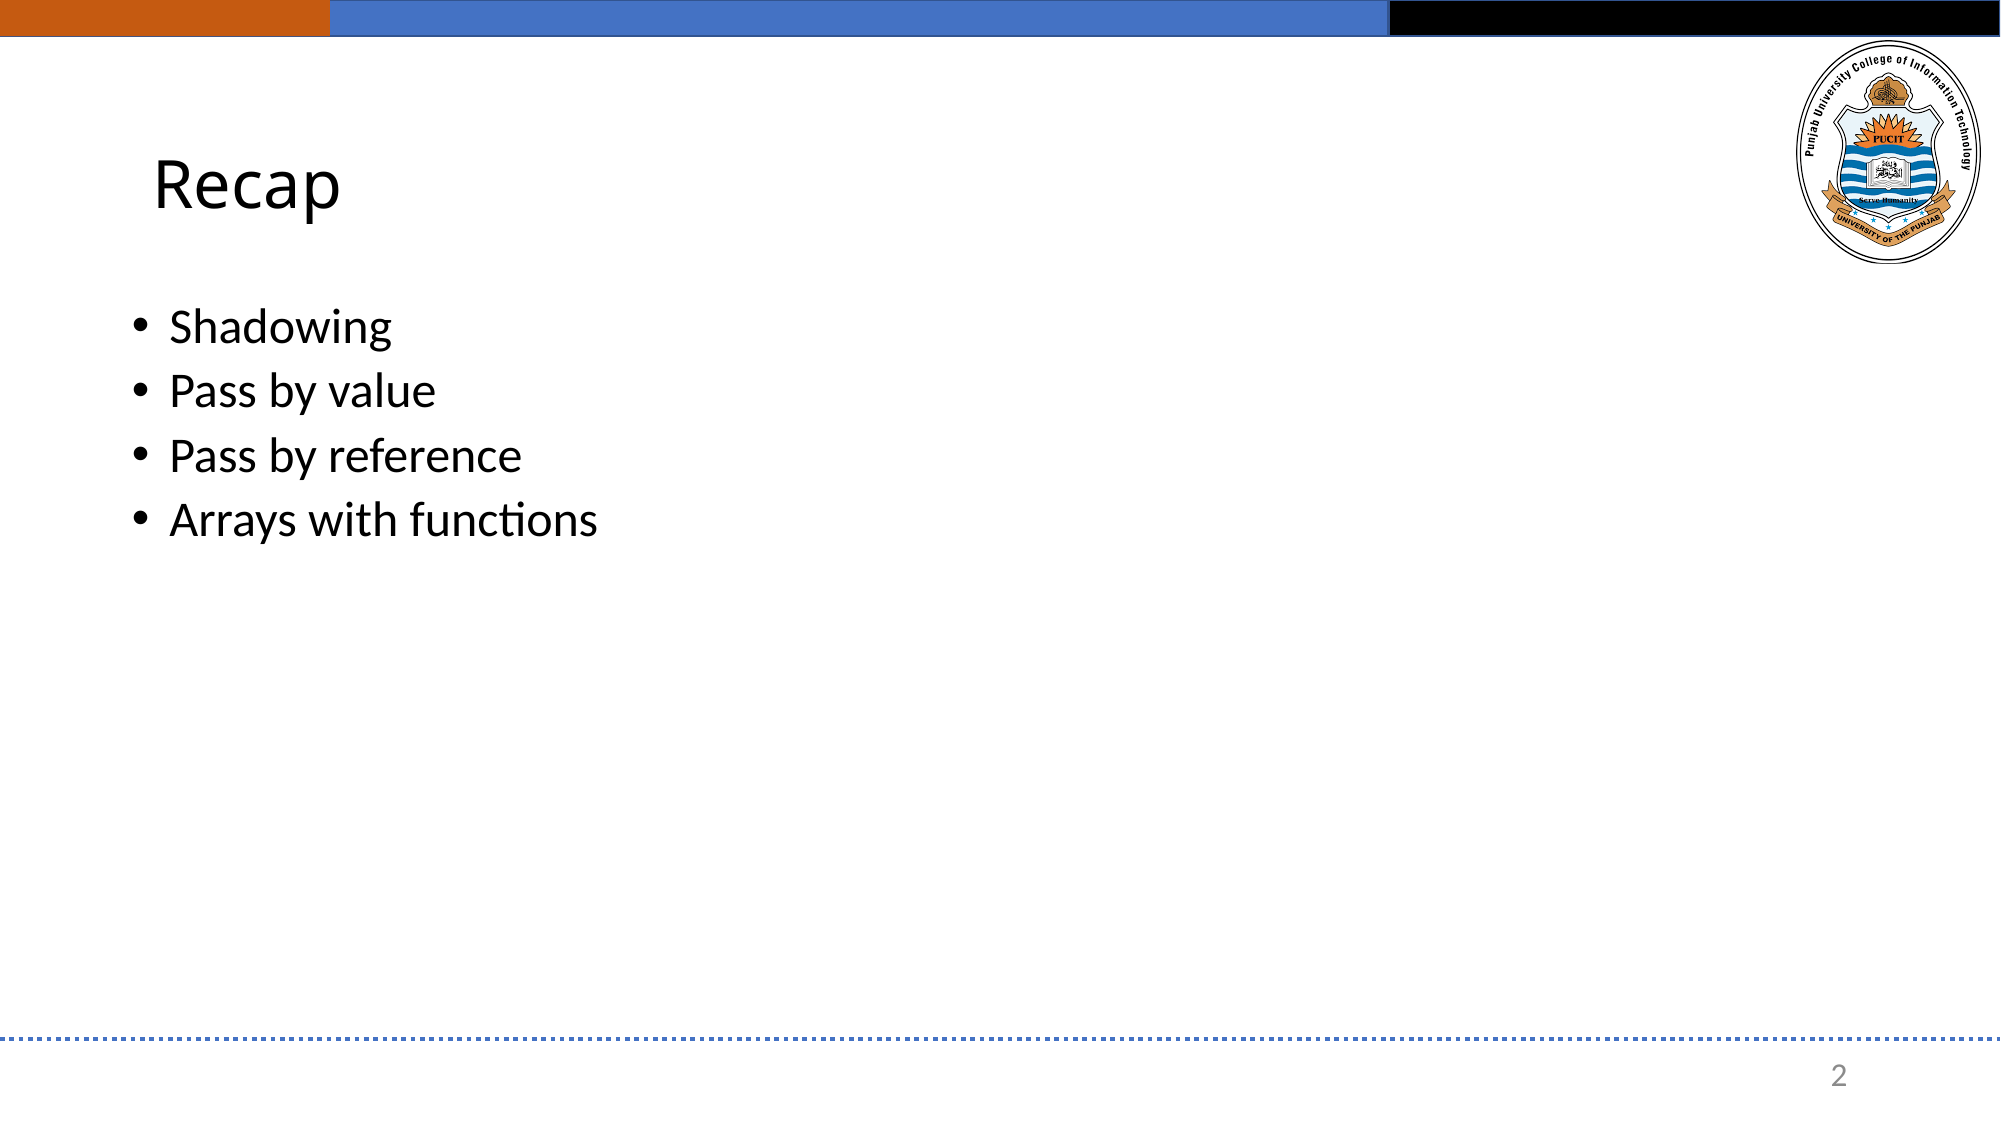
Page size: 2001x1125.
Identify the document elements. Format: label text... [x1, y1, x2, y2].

picture [1776, 40, 2000, 264]
slide_number 2 [1412, 1042, 1863, 1103]
list Shadowing Pass by value Pass by reference Arrays with functions [41, 292, 1767, 1043]
title Recap [137, 124, 1863, 251]
